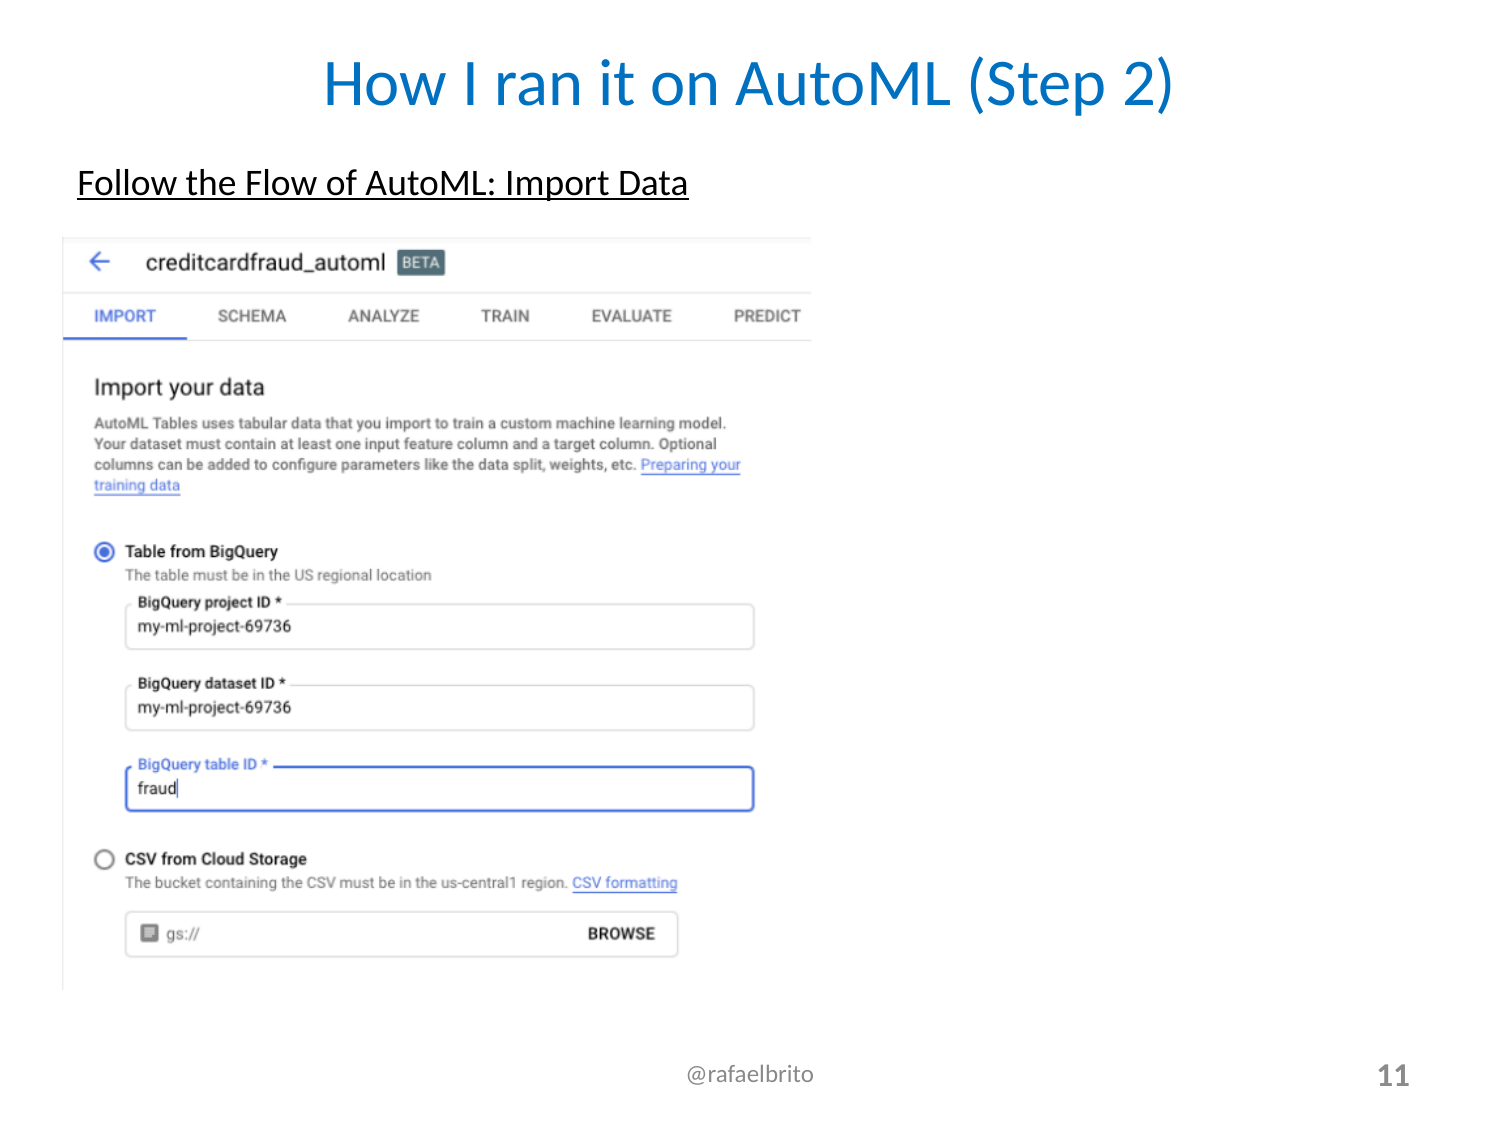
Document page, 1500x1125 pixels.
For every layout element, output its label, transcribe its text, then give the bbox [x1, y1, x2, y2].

footer @rafaelbrito [512, 1042, 988, 1103]
picture [62, 237, 812, 990]
list Follow the Flow of AutoML: Import Data [62, 149, 1413, 250]
slide_number 11 [1074, 1042, 1425, 1103]
title How I ran it on AutoML (Step 2) [75, 19, 1425, 138]
